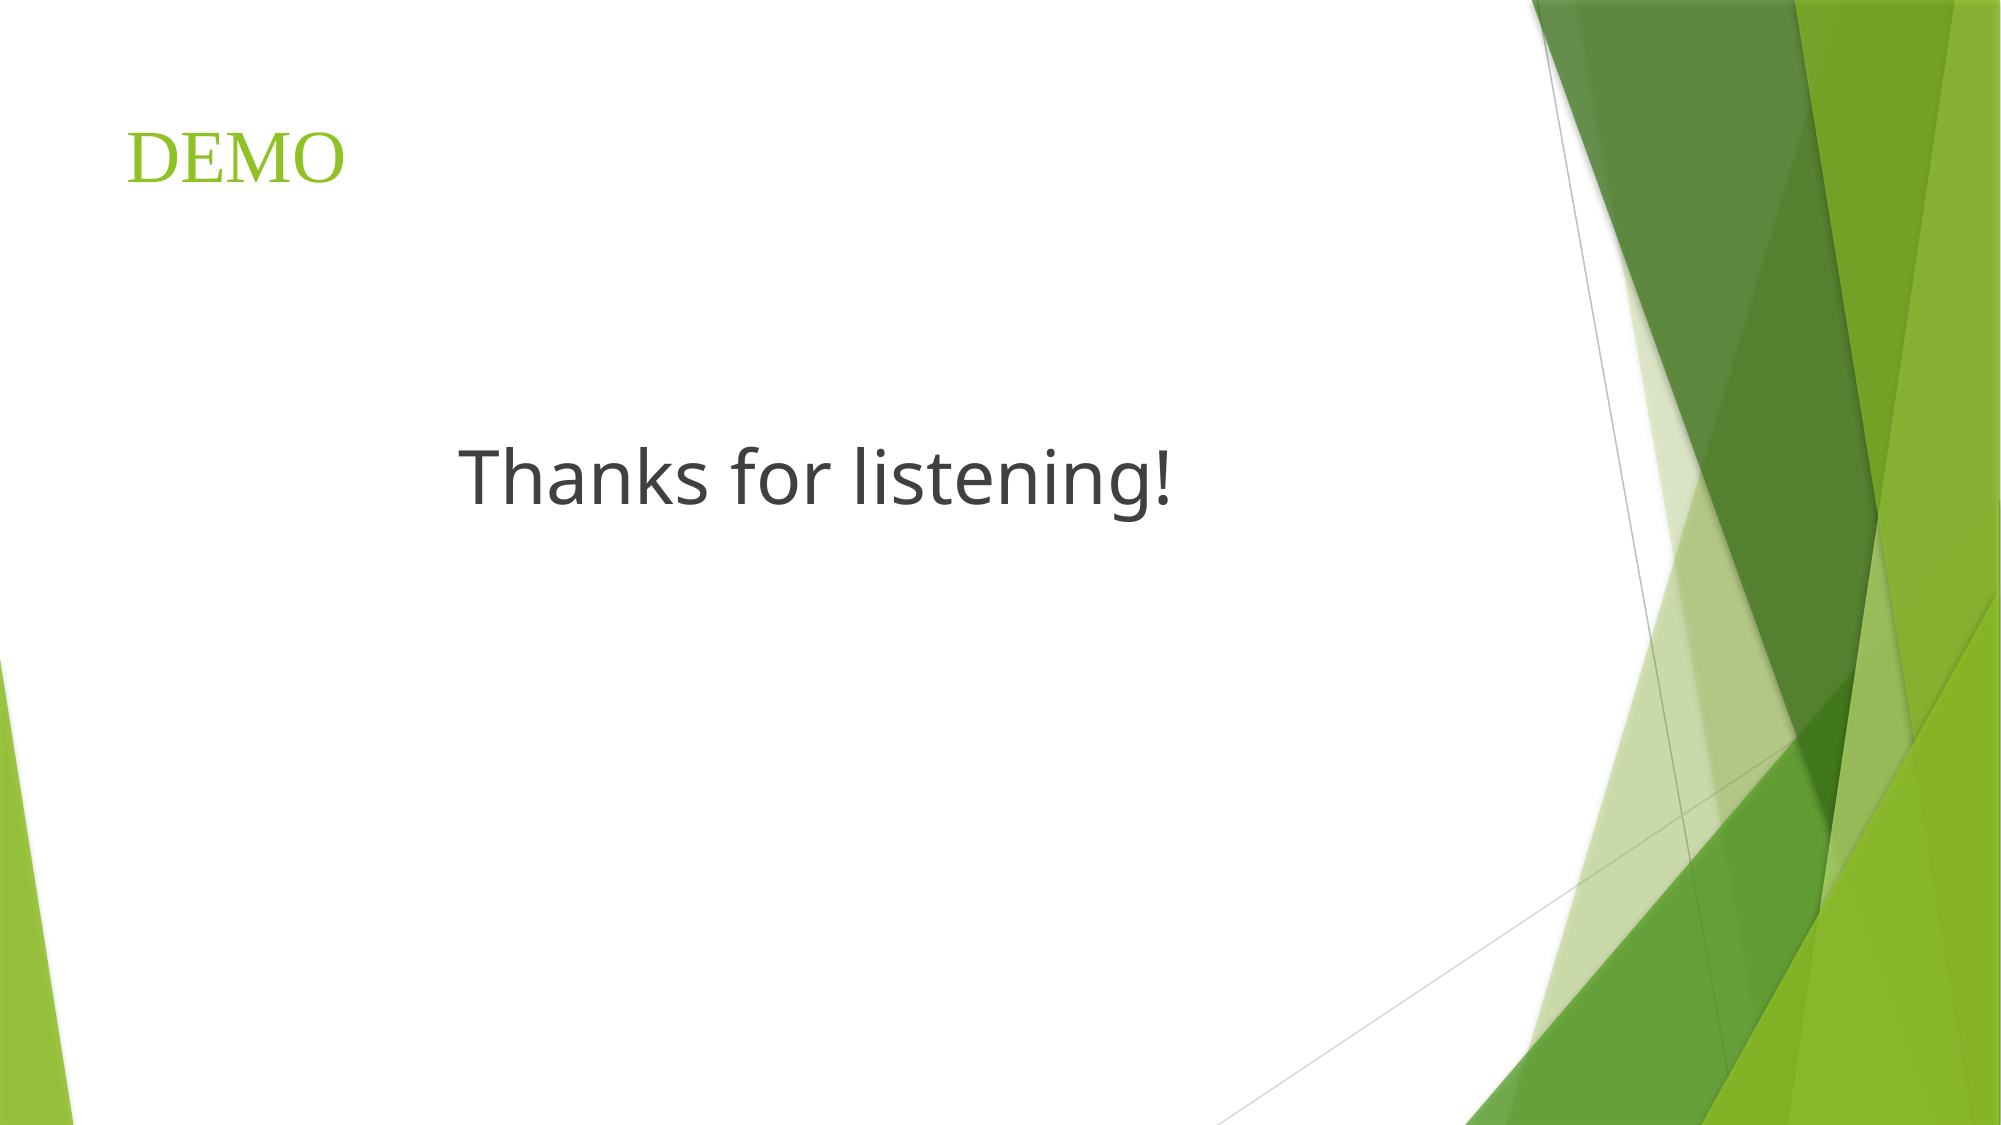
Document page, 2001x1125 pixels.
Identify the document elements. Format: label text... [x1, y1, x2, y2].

list Thanks for listening! [111, 422, 1522, 991]
title DEMO [111, 99, 1522, 317]
